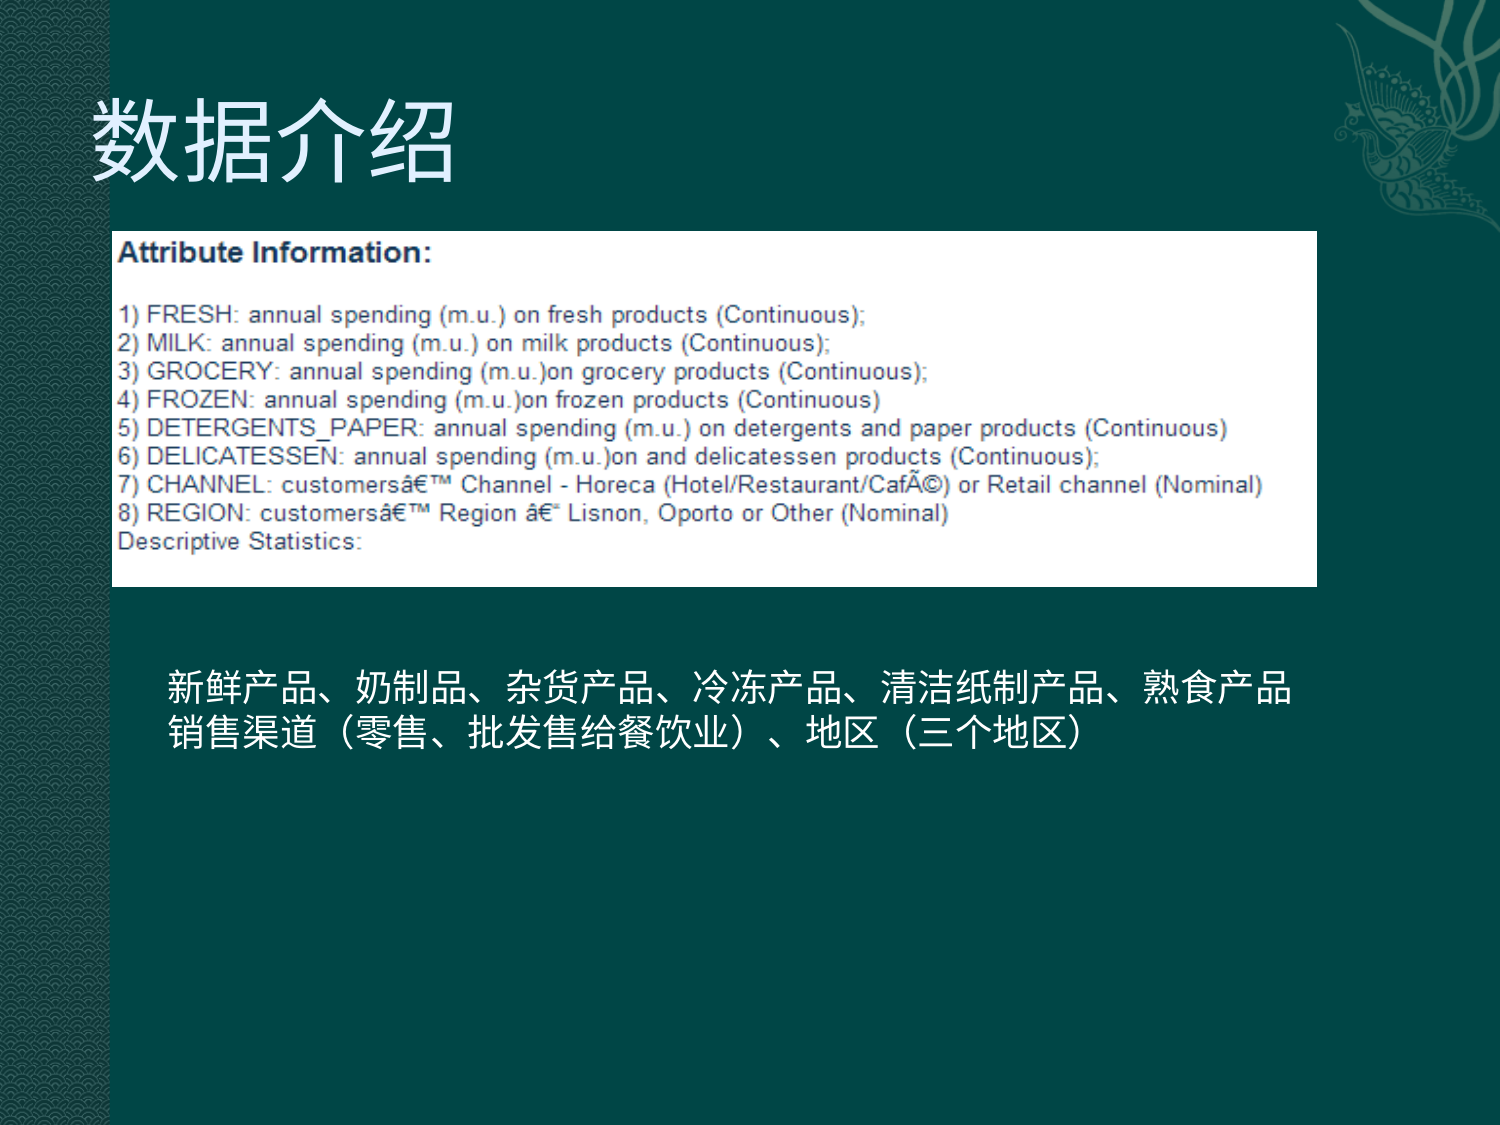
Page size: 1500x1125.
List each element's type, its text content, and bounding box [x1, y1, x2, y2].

picture [0, 0, 110, 1125]
title 数据介绍 [75, 45, 1351, 233]
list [111, 231, 1318, 587]
text_box 新鲜产品、奶制品、杂货产品、冷冻产品、清洁纸制产品、熟食产品 销售渠道（零售、批发售给餐饮业）、地区（三个地区） [153, 656, 1308, 762]
